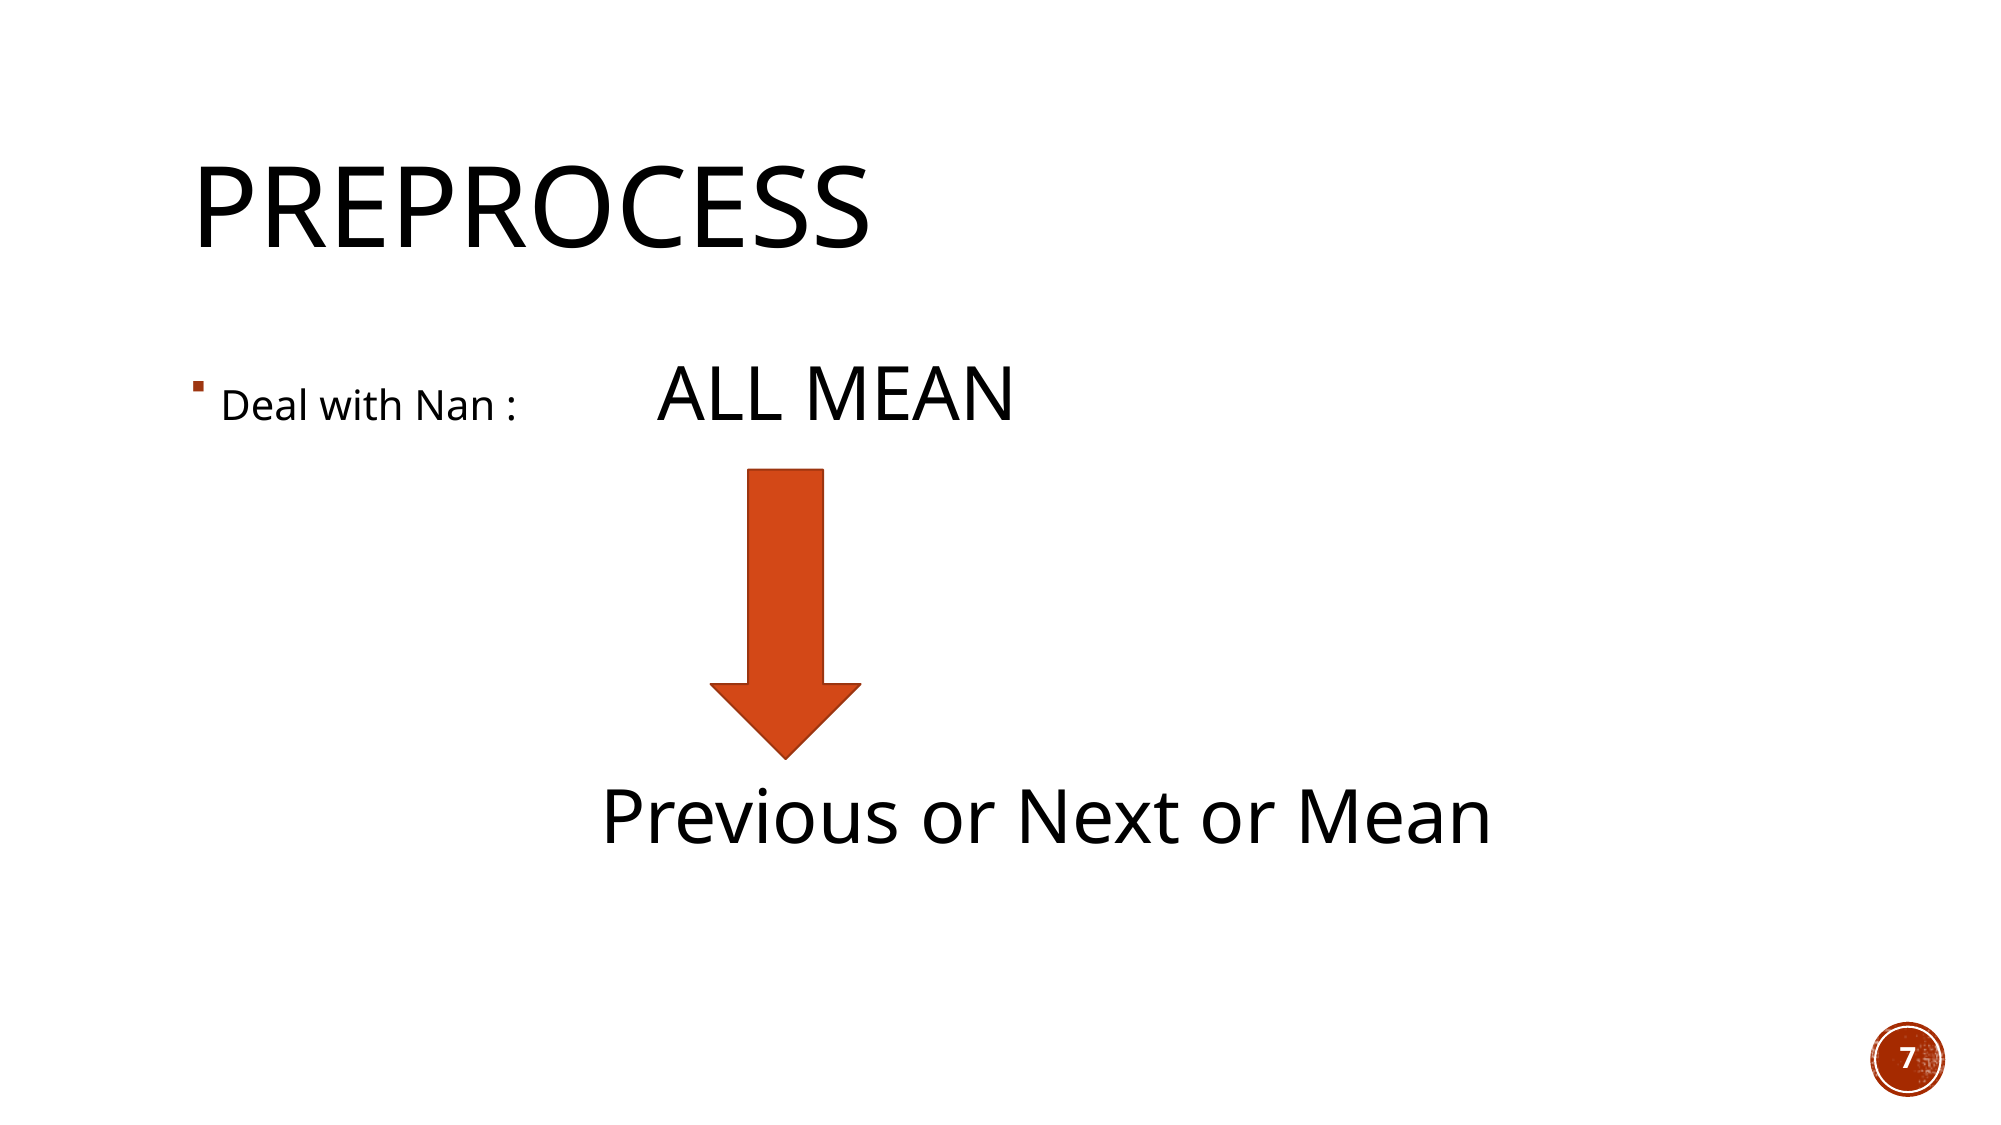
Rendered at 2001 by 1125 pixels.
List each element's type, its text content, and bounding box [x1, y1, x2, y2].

slide_number 7 [1855, 1028, 1961, 1089]
title Preprocess [175, 79, 1826, 344]
text_box [709, 468, 862, 760]
list Deal with Nan : ALL MEAN Previous or Next or Mean [175, 348, 1826, 1013]
